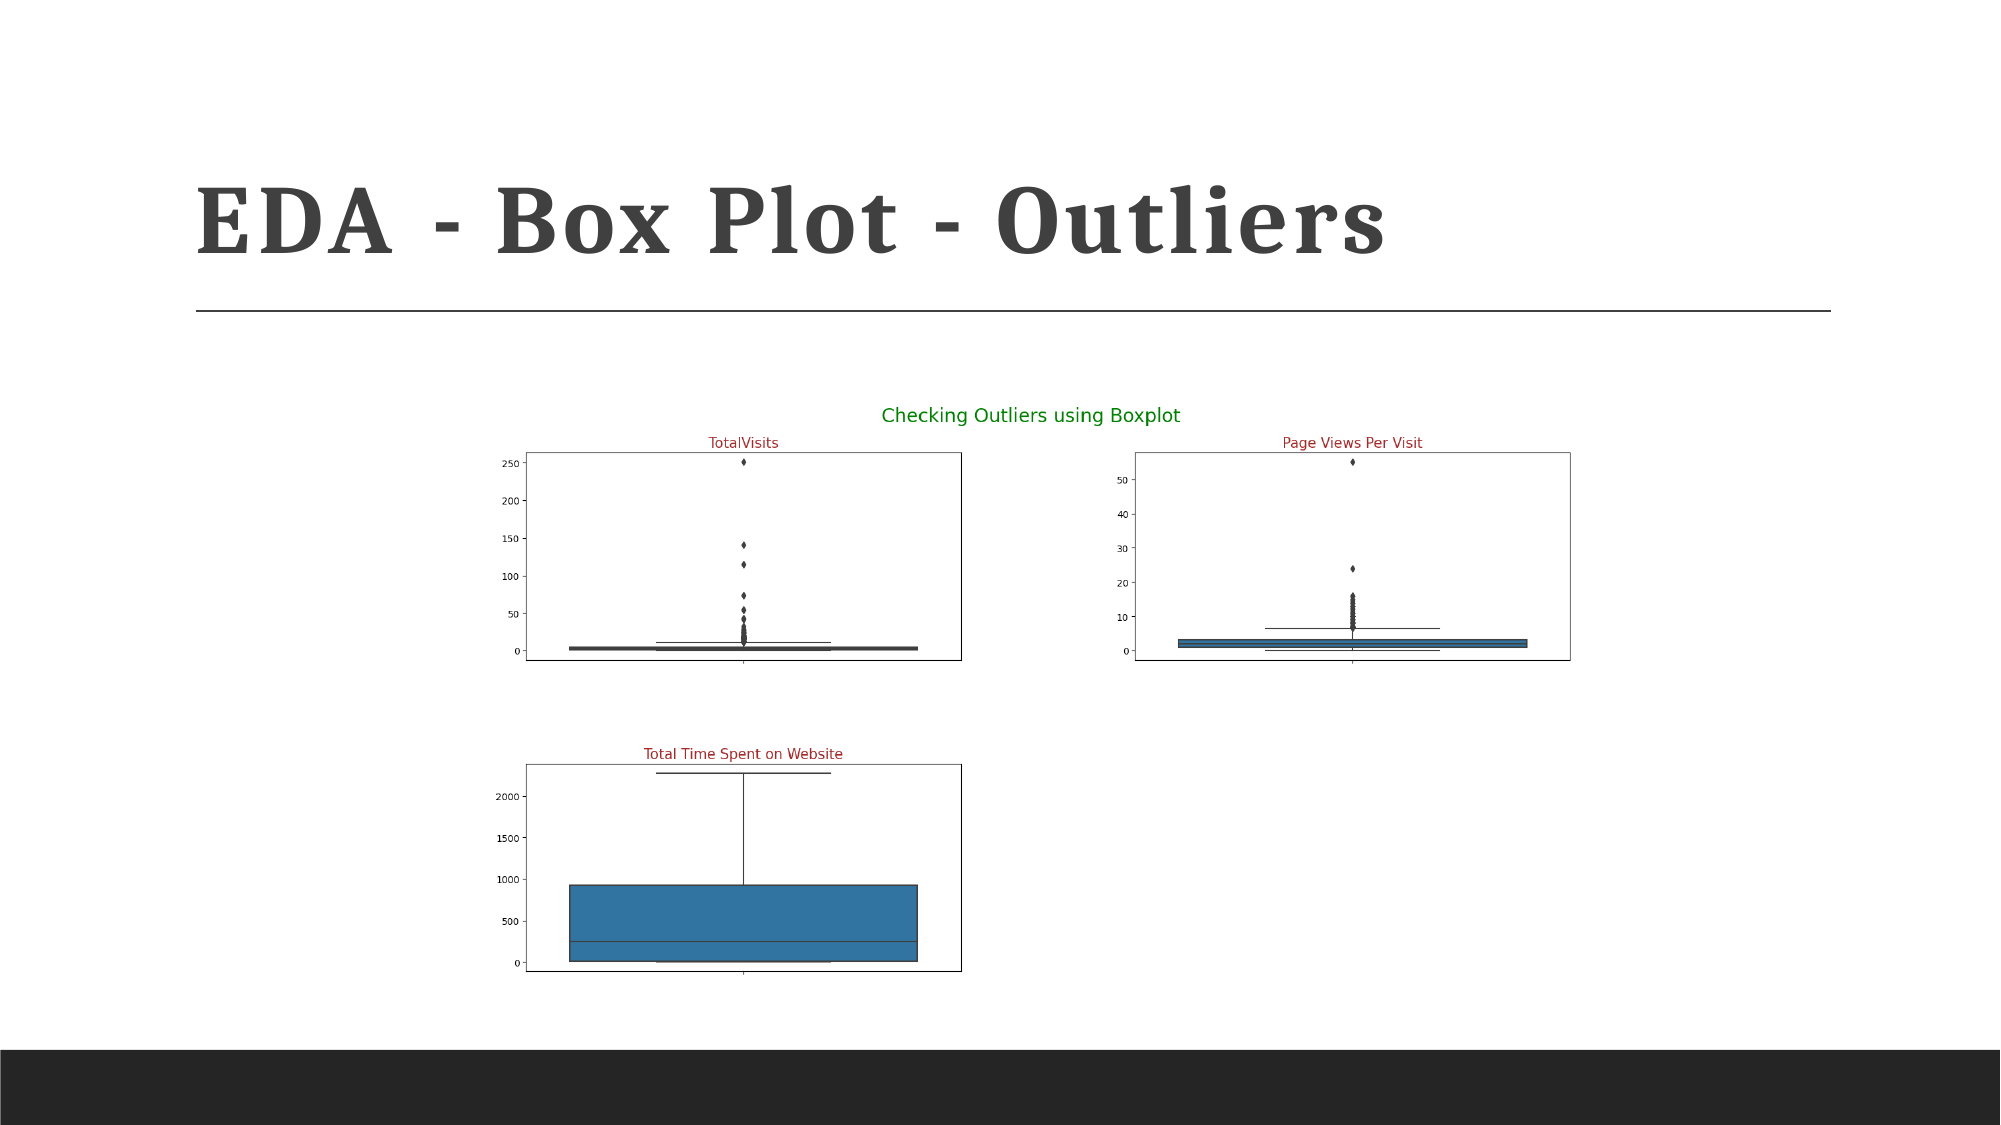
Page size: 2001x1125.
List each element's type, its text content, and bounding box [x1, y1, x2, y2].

title EDA - Box Plot - Outliers [192, 153, 1431, 344]
picture [496, 407, 1571, 975]
